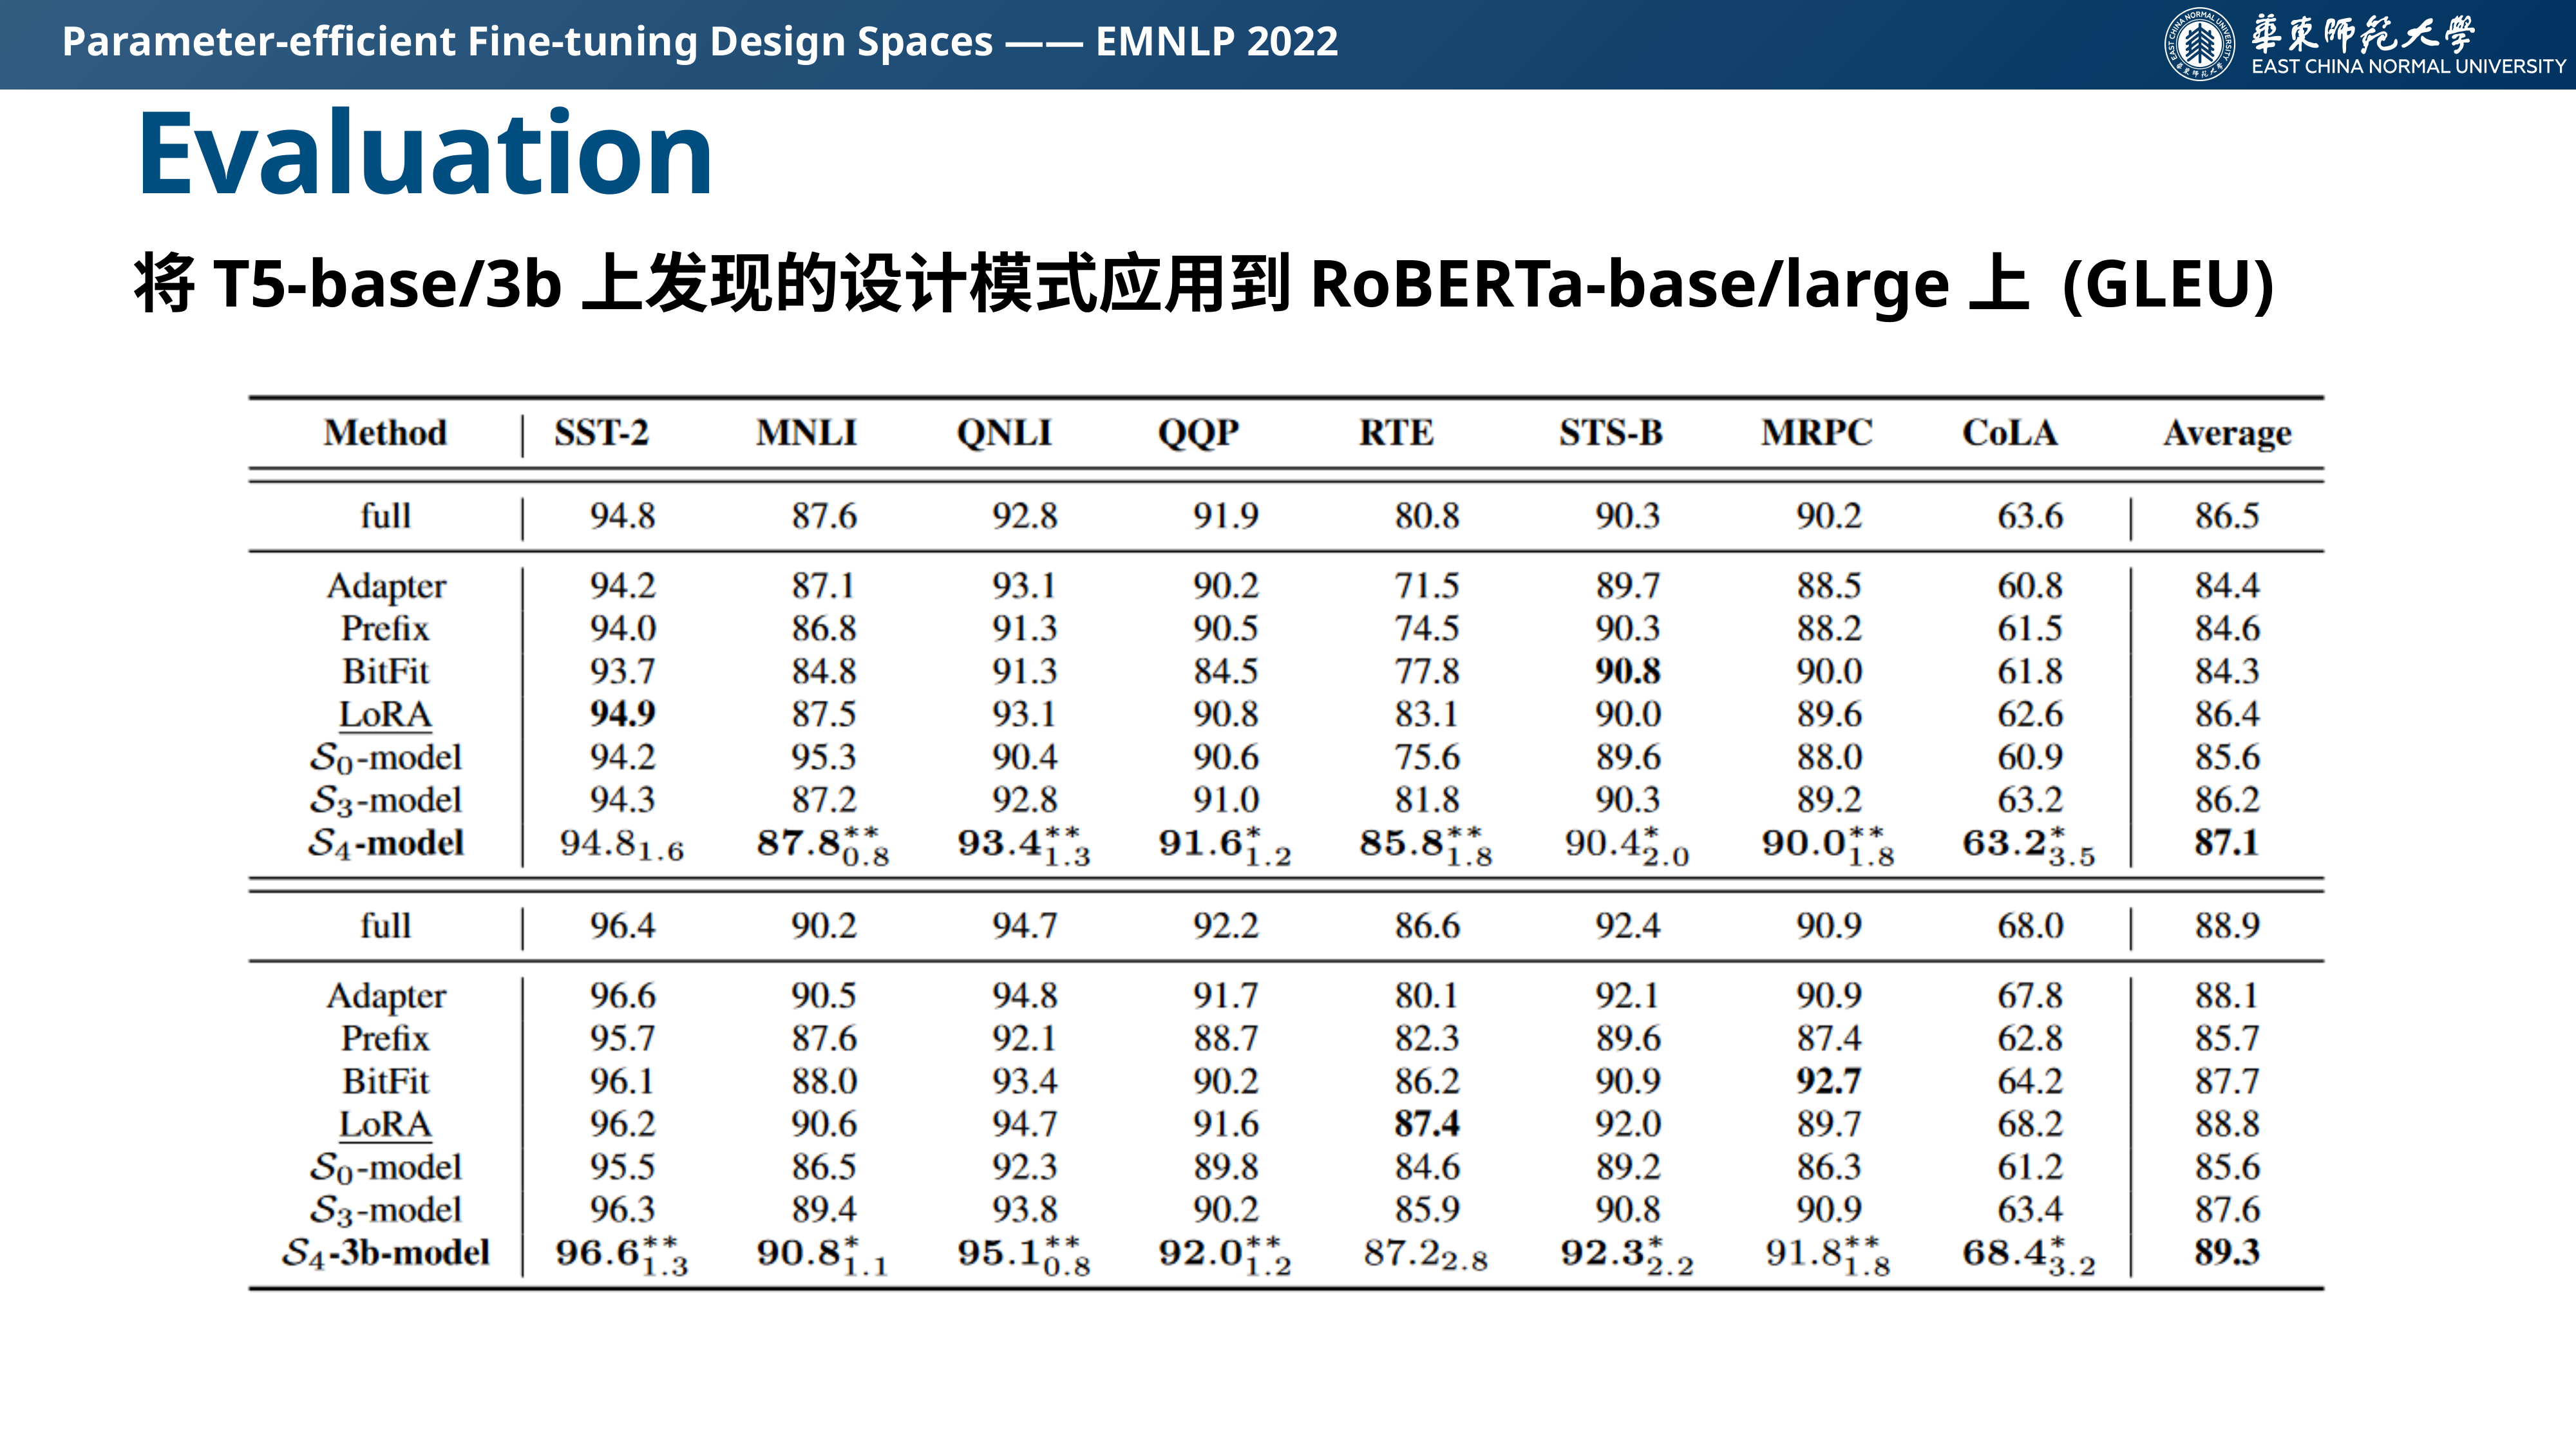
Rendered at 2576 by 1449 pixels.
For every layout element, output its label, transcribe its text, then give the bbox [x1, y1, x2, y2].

picture [240, 388, 2336, 1298]
picture [2164, 7, 2567, 81]
list 将T5-base/3b上发现的设计模式应用到RoBERTa-base/large上 (GLEU) [127, 236, 2449, 337]
title Evaluation [127, 100, 2449, 236]
